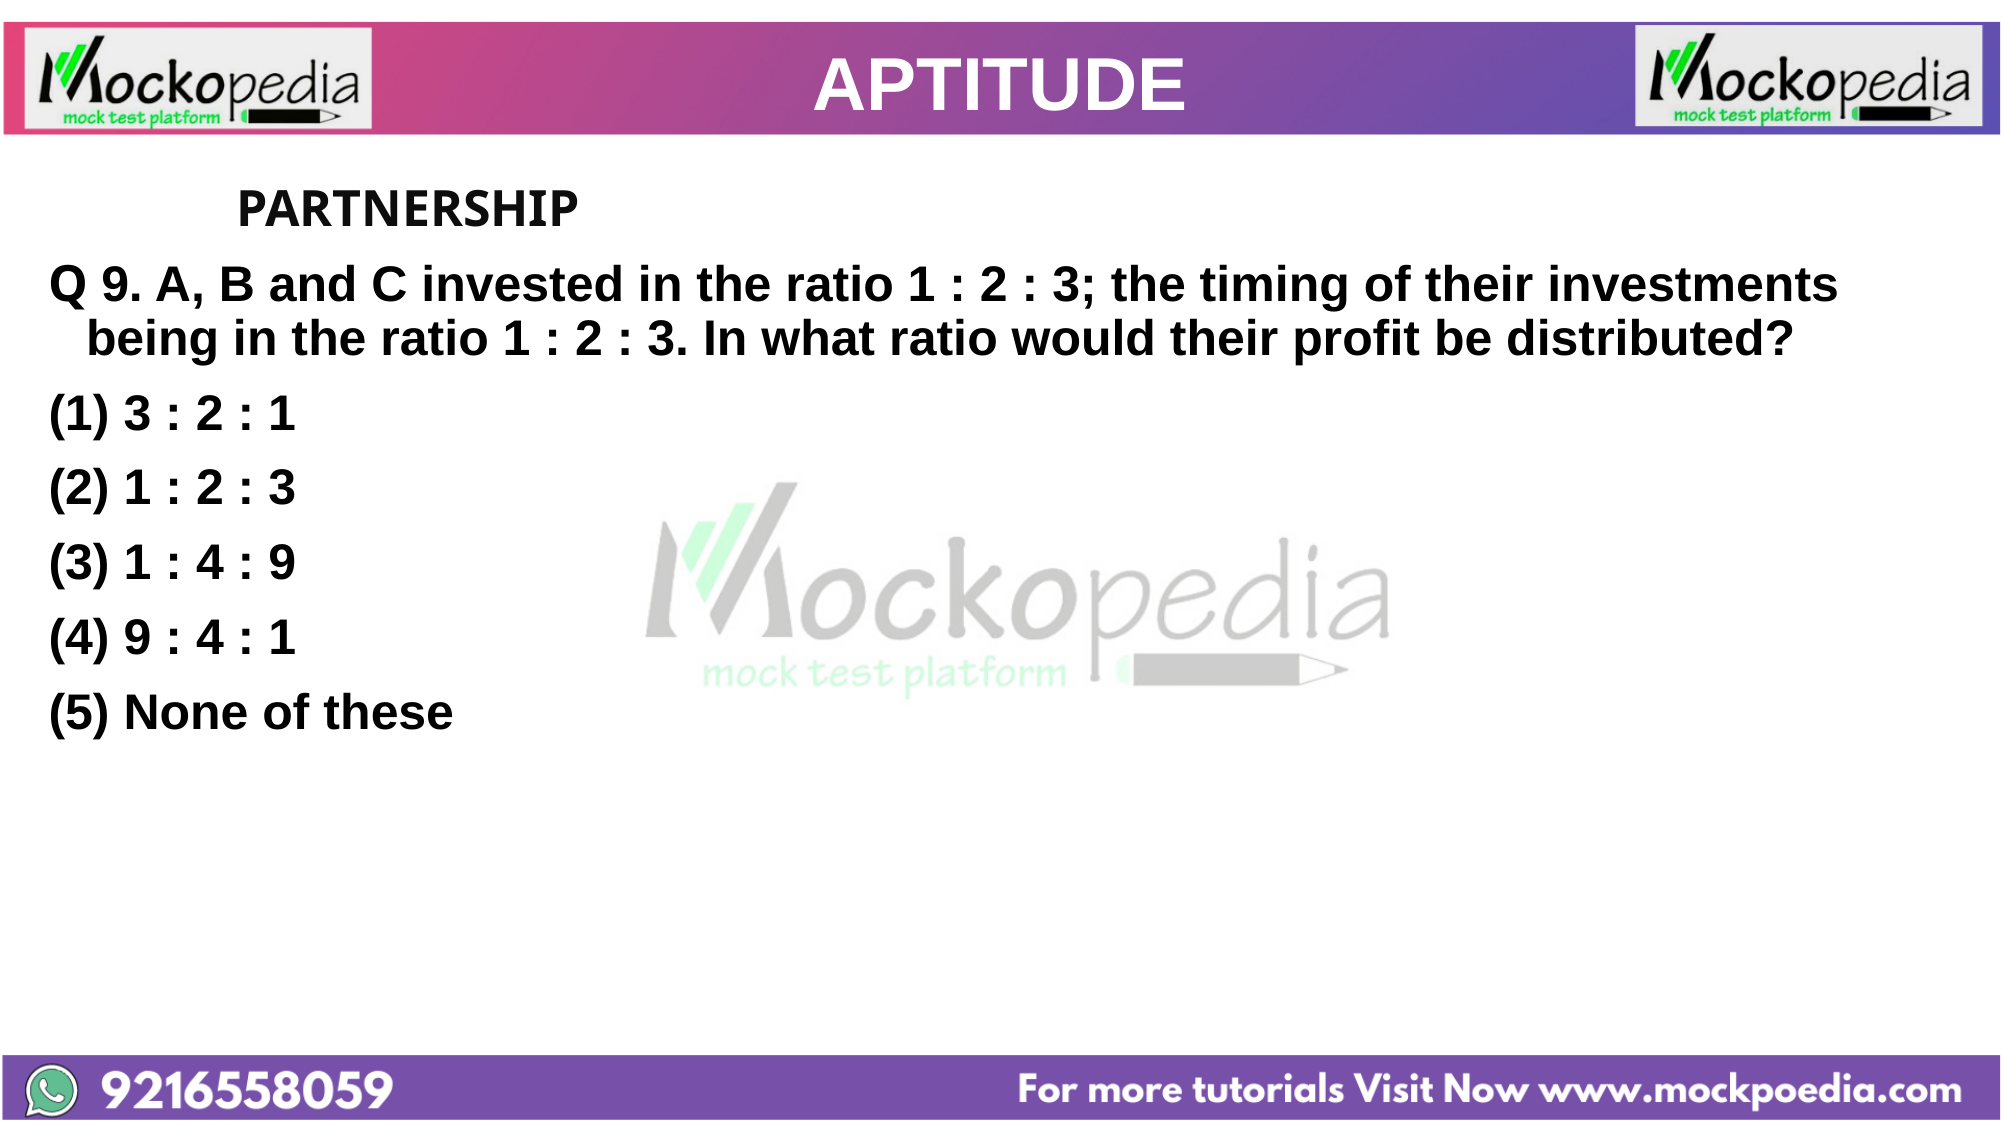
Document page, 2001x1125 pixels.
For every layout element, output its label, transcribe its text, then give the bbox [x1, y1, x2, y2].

list PARTNERSHIP Q 9. A, B and C invested in the ratio 1 : 2 : 3; the timing of their investments being in the ratio 1 : 2 : 3. In what ratio would their profit be distributed? 3 : 2 : 1 (2) 1 : 2 : 3 (3) 1 : 4 : 9 (4) 9 : 4 : 1 (5) None of these [33, 175, 1959, 1053]
picture [0, 0, 2001, 1125]
title APTITUDE [41, 31, 1959, 142]
